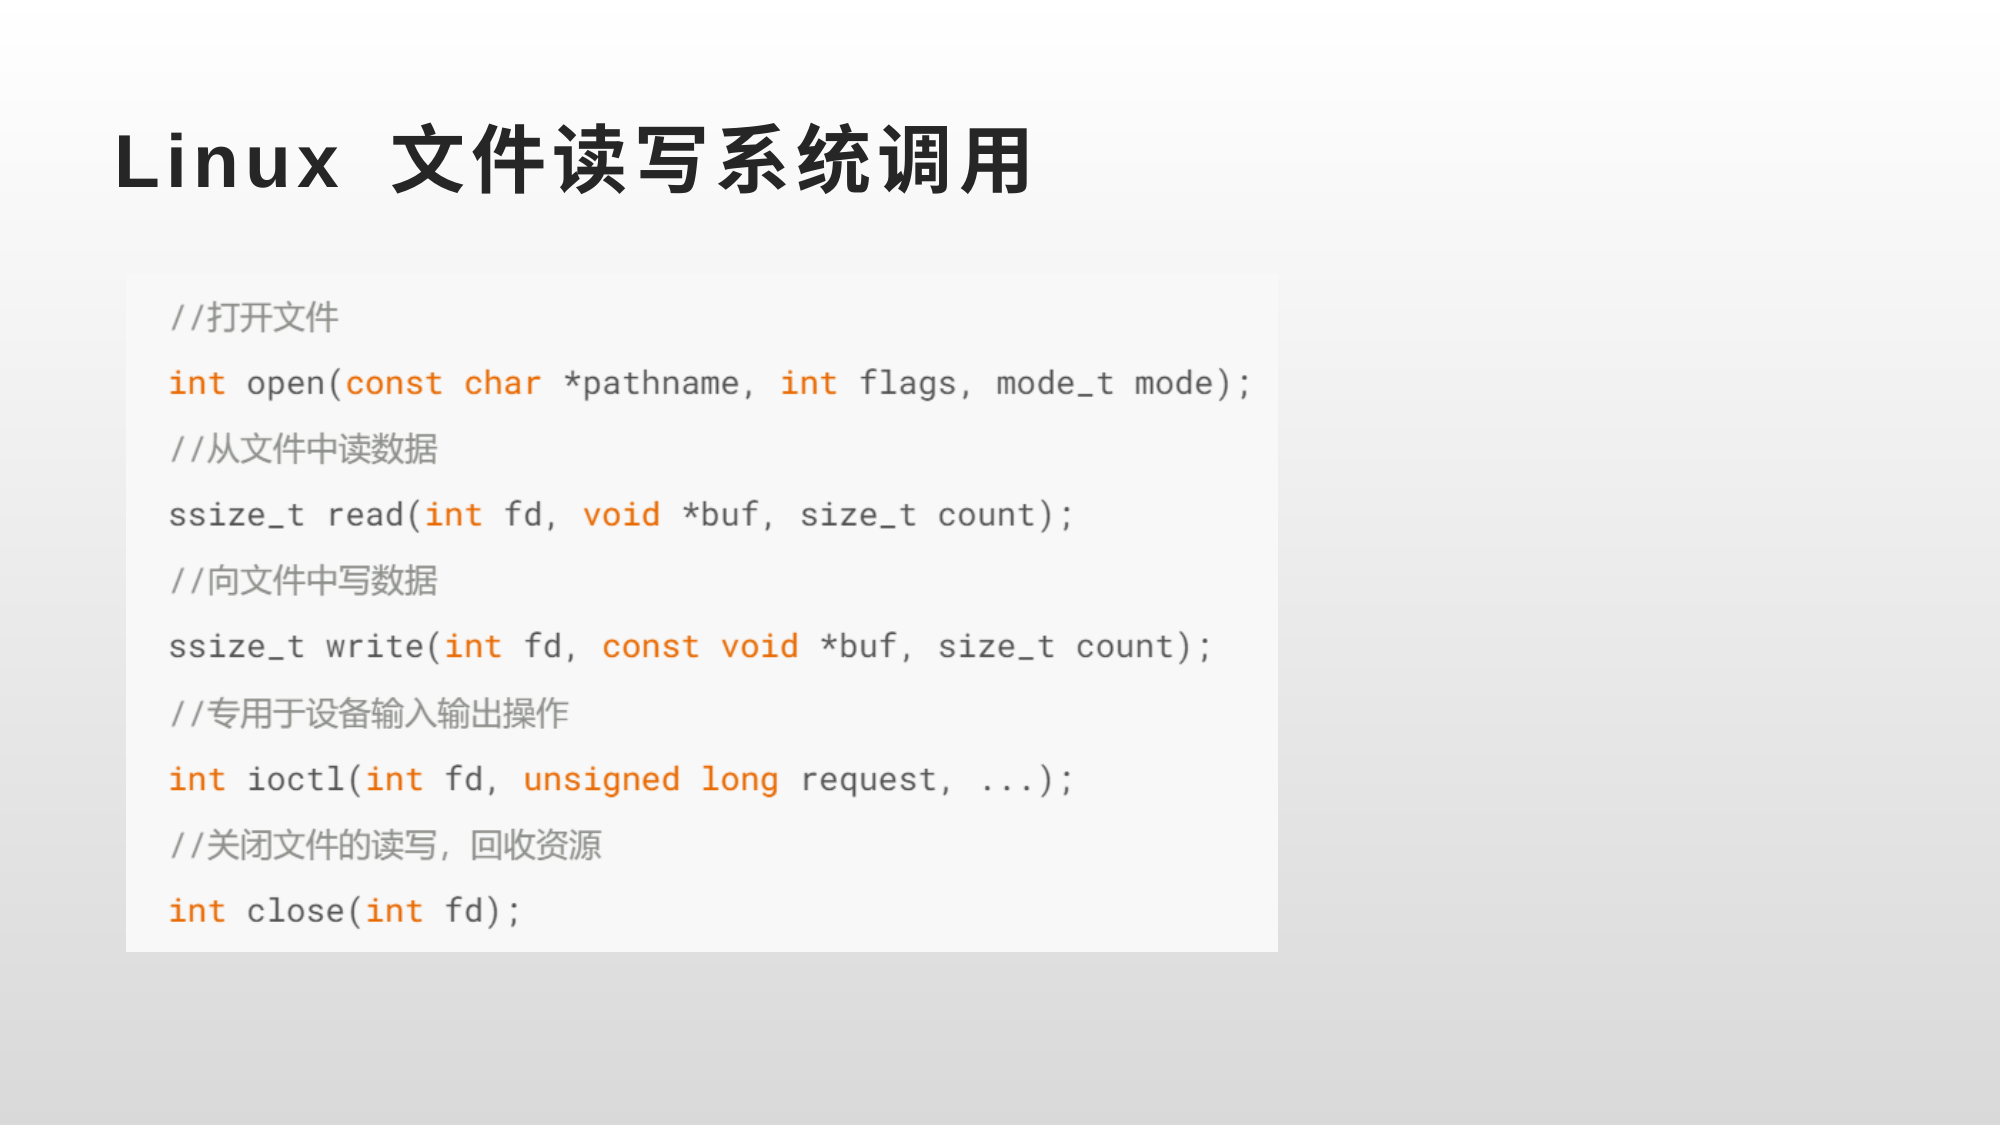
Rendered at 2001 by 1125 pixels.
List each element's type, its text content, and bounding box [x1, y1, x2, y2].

picture [126, 274, 1278, 952]
title Linux 文件读写系统调用 [99, 99, 1900, 216]
